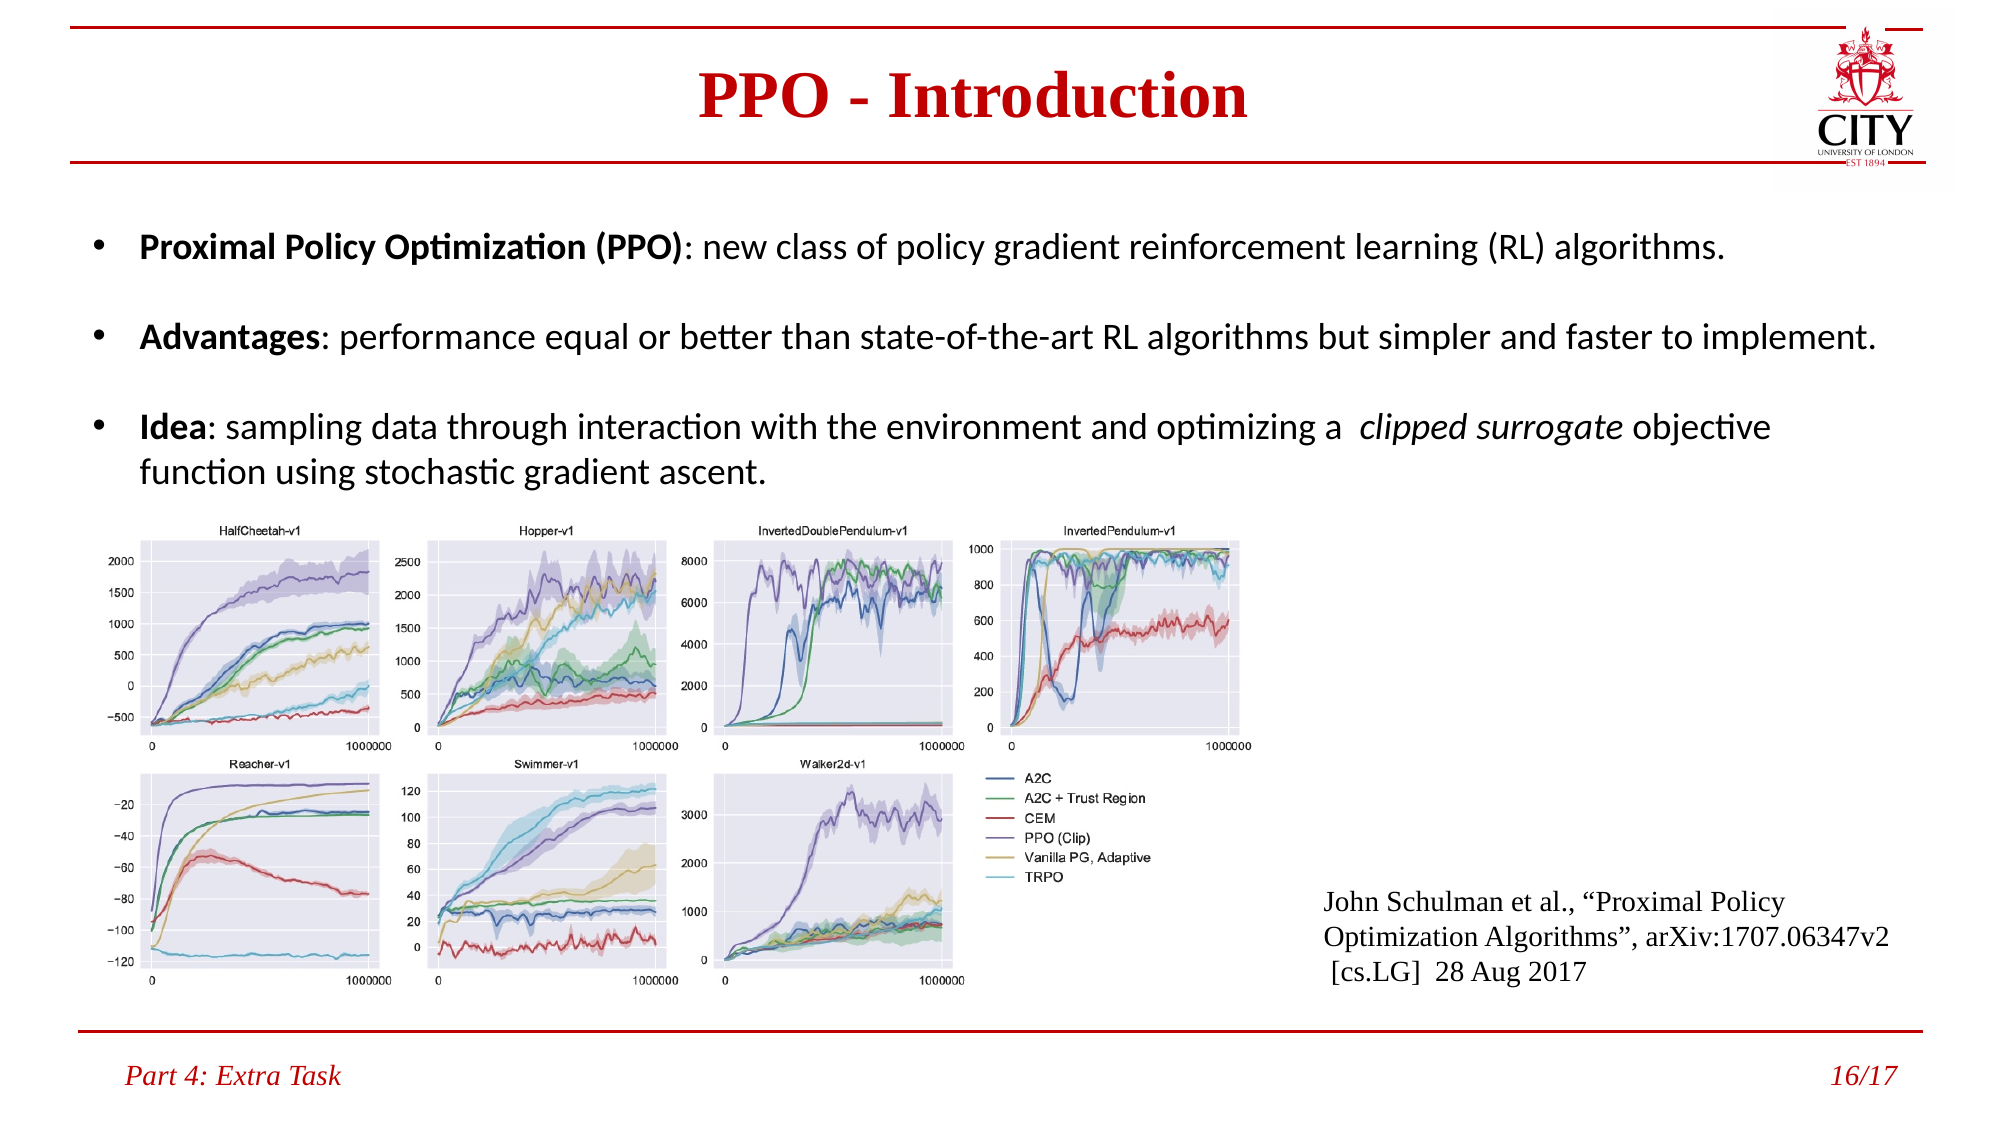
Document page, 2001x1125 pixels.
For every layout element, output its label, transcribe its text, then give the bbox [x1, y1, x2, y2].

text_box PPO - Introduction [348, 43, 1600, 138]
picture [78, 508, 1276, 1002]
text_box John Schulman et al., “Proximal Policy Optimization Algorithms”, arXiv:1707.06347v2 [cs.LG] 28 Aug 2017 [1308, 875, 1907, 995]
text_box Part 4: Extra Task [0, 1048, 859, 1099]
text_box Proximal Policy Optimization (PPO): new class of policy gradient reinforcement learning (RL) algorithms. Advantages: performance equal or better than state-of-the-art RL algorithms but simpler and faster to implement. Idea: sampling data through interaction with the environment and optimizing a clipped surrogate objective function using stochastic gradient ascent. [78, 214, 1903, 544]
picture [1771, 8, 1956, 193]
text_box 16/17 [1589, 1048, 2000, 1099]
